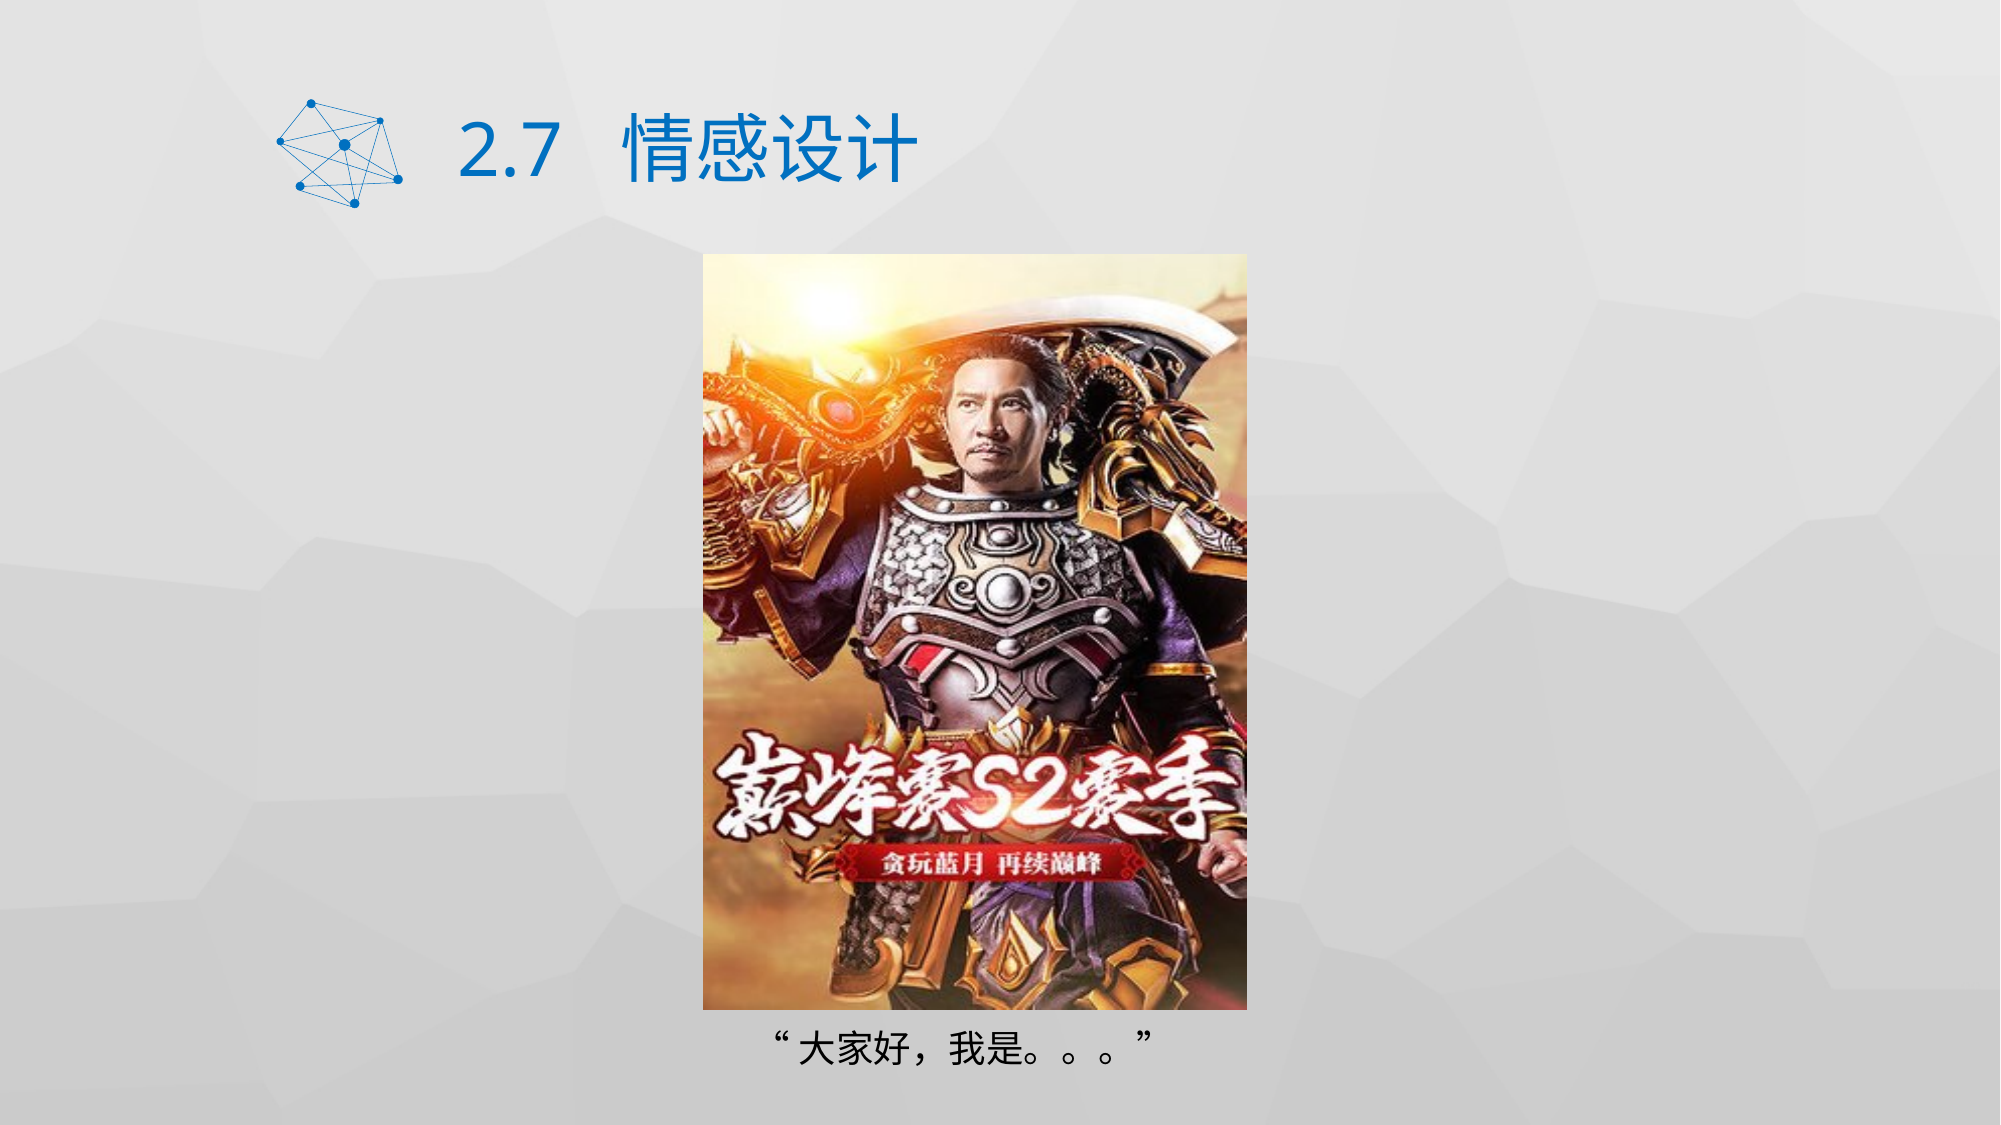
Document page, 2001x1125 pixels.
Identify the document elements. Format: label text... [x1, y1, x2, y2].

picture [0, 0, 2001, 1125]
text_box “大家好，我是。。。” [737, 1017, 1281, 1078]
title 2.7 情感设计 [442, 87, 1633, 217]
